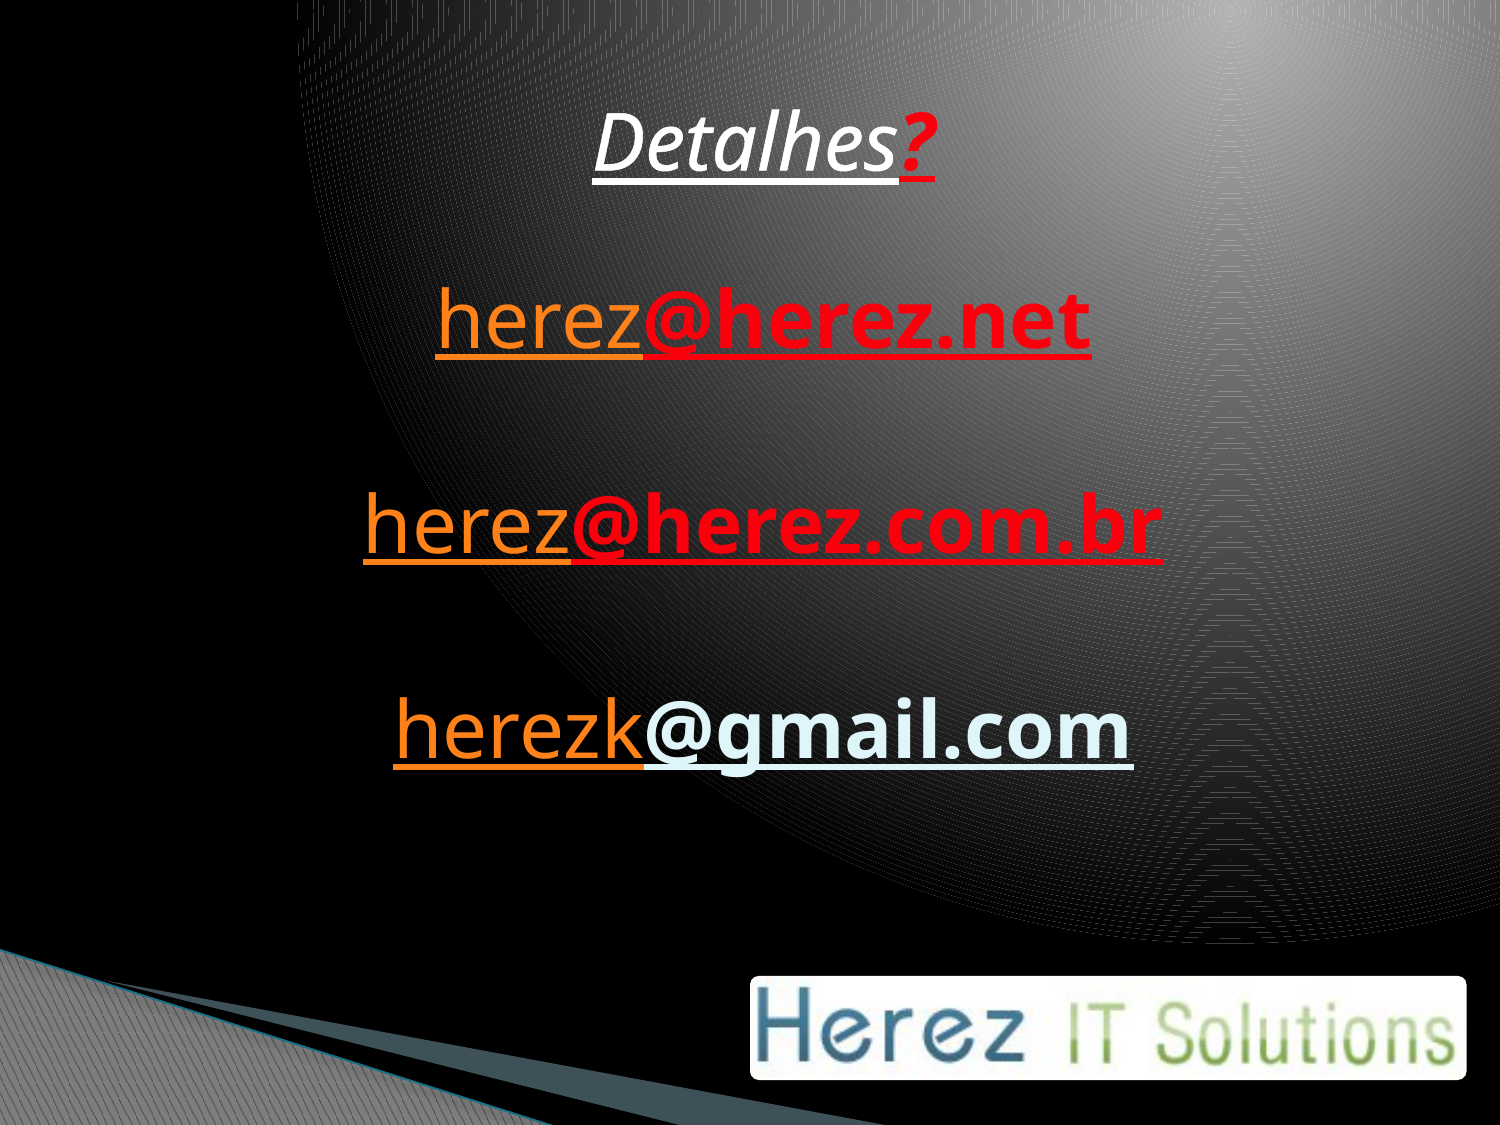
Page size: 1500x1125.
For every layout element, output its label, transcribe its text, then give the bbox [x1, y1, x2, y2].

title Detalhes? herez@herez.net herez@herez.com.br herezk@gmail.com [123, 80, 1404, 894]
picture [0, 952, 543, 1125]
picture [749, 975, 1467, 1081]
